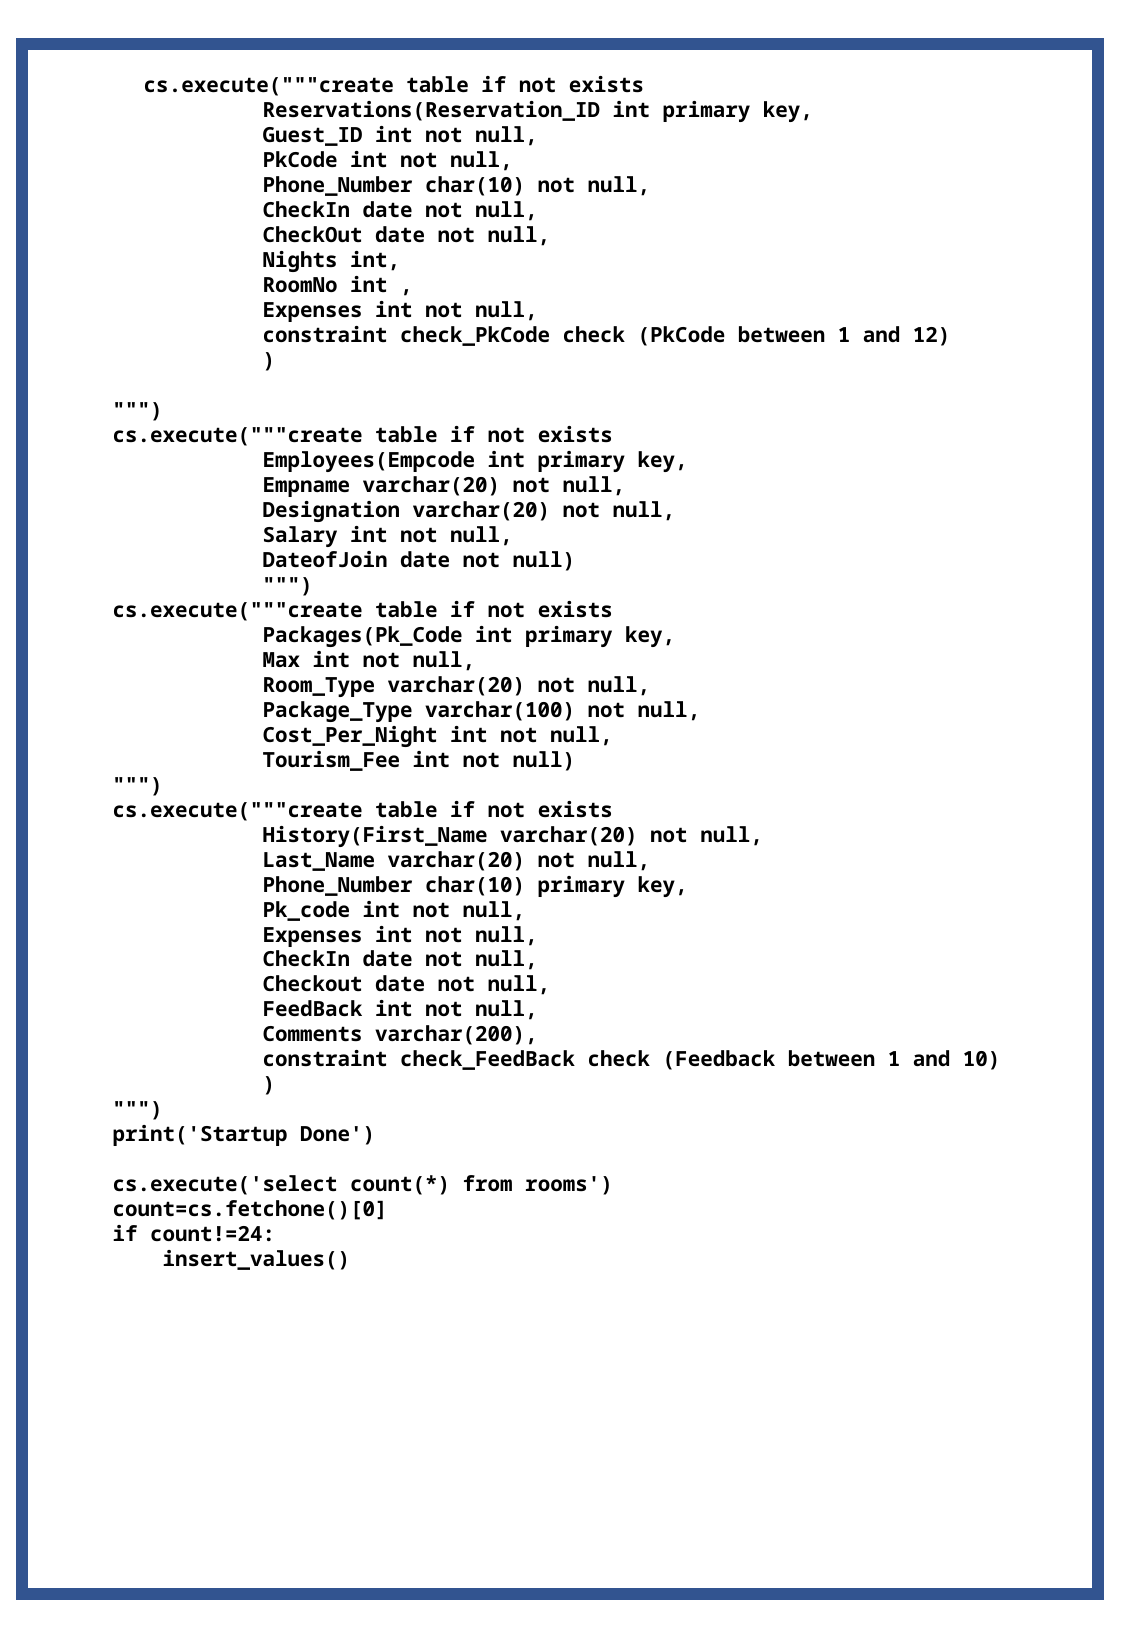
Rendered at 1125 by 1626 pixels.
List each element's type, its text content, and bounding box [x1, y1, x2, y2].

text_box [21, 43, 1099, 1595]
text_box cs.execute("""create table if not exists Reservations(Reservation_ID int primary key, Guest_ID int not null, PkCode int not null, Phone_Number char(10) not null, CheckIn date not null, CheckOut date not null, Nights int, RoomNo int , Expenses int not null, constraint check_PkCode check (PkCode between 1 and 12) ) """) cs.execute("""create table if not exists Employees(Empcode int primary key, Empname varchar(20) not null, Designation varchar(20) not null, Salary int not null, DateofJoin date not null) """) cs.execute("""create table if not exists Packages(Pk_Code int primary key, Max int not null, Room_Type varchar(20) not null, Package_Type varchar(100) not null, Cost_Per_Night int not null, Tourism_Fee int not null) """) cs.execute("""create table if not exists History(First_Name varchar(20) not null, Last_Name varchar(20) not null, Phone_Number char(10) primary key, Pk_code int not null, Expenses int not null, CheckIn date not null, Checkout date not null, FeedBack int not null, Comments varchar(200), constraint check_FeedBack check (Feedback between 1 and 10) ) """) print('Startup Done') cs.execute('select count(*) from rooms') count=cs.fetchone()[0] if count!=24: insert_values() [47, 61, 1078, 1416]
